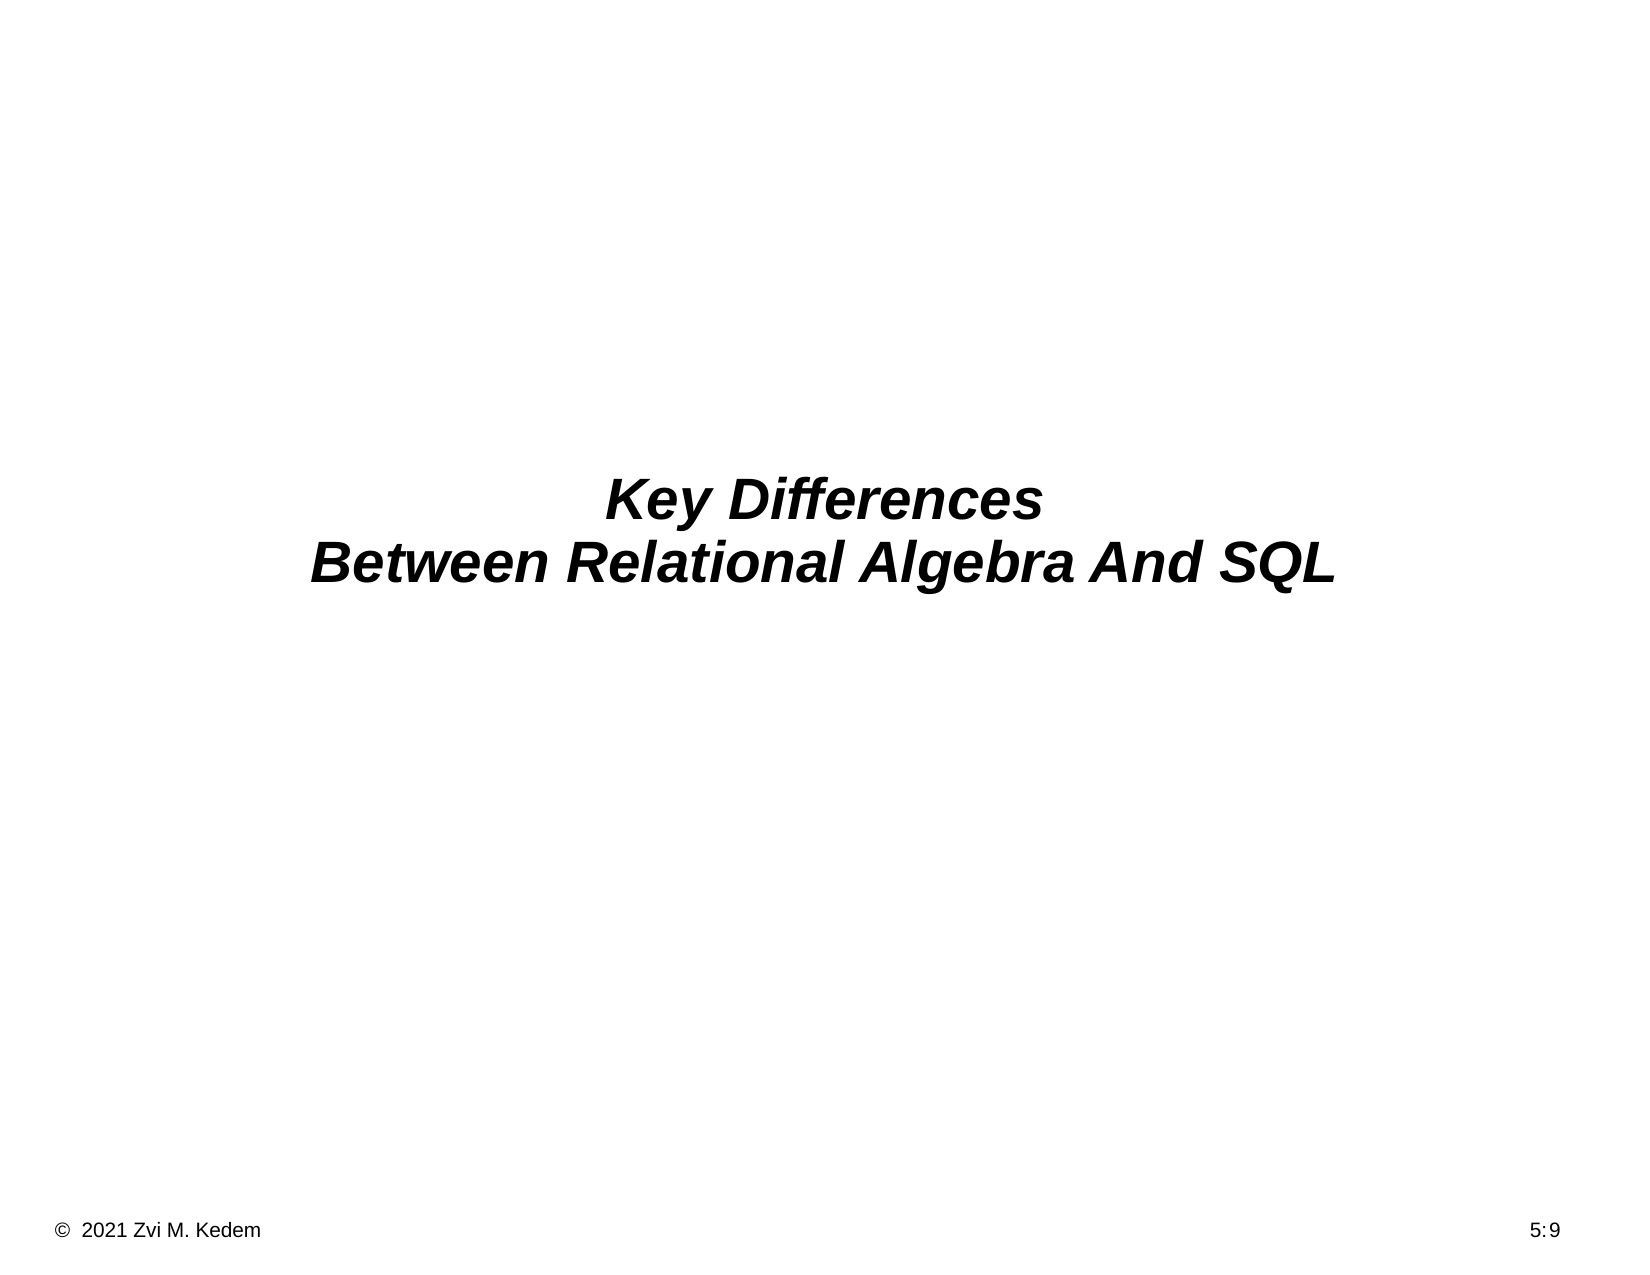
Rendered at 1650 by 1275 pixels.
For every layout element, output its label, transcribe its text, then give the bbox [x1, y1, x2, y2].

title Key Differences Between Relational Algebra And SQL [123, 395, 1527, 670]
